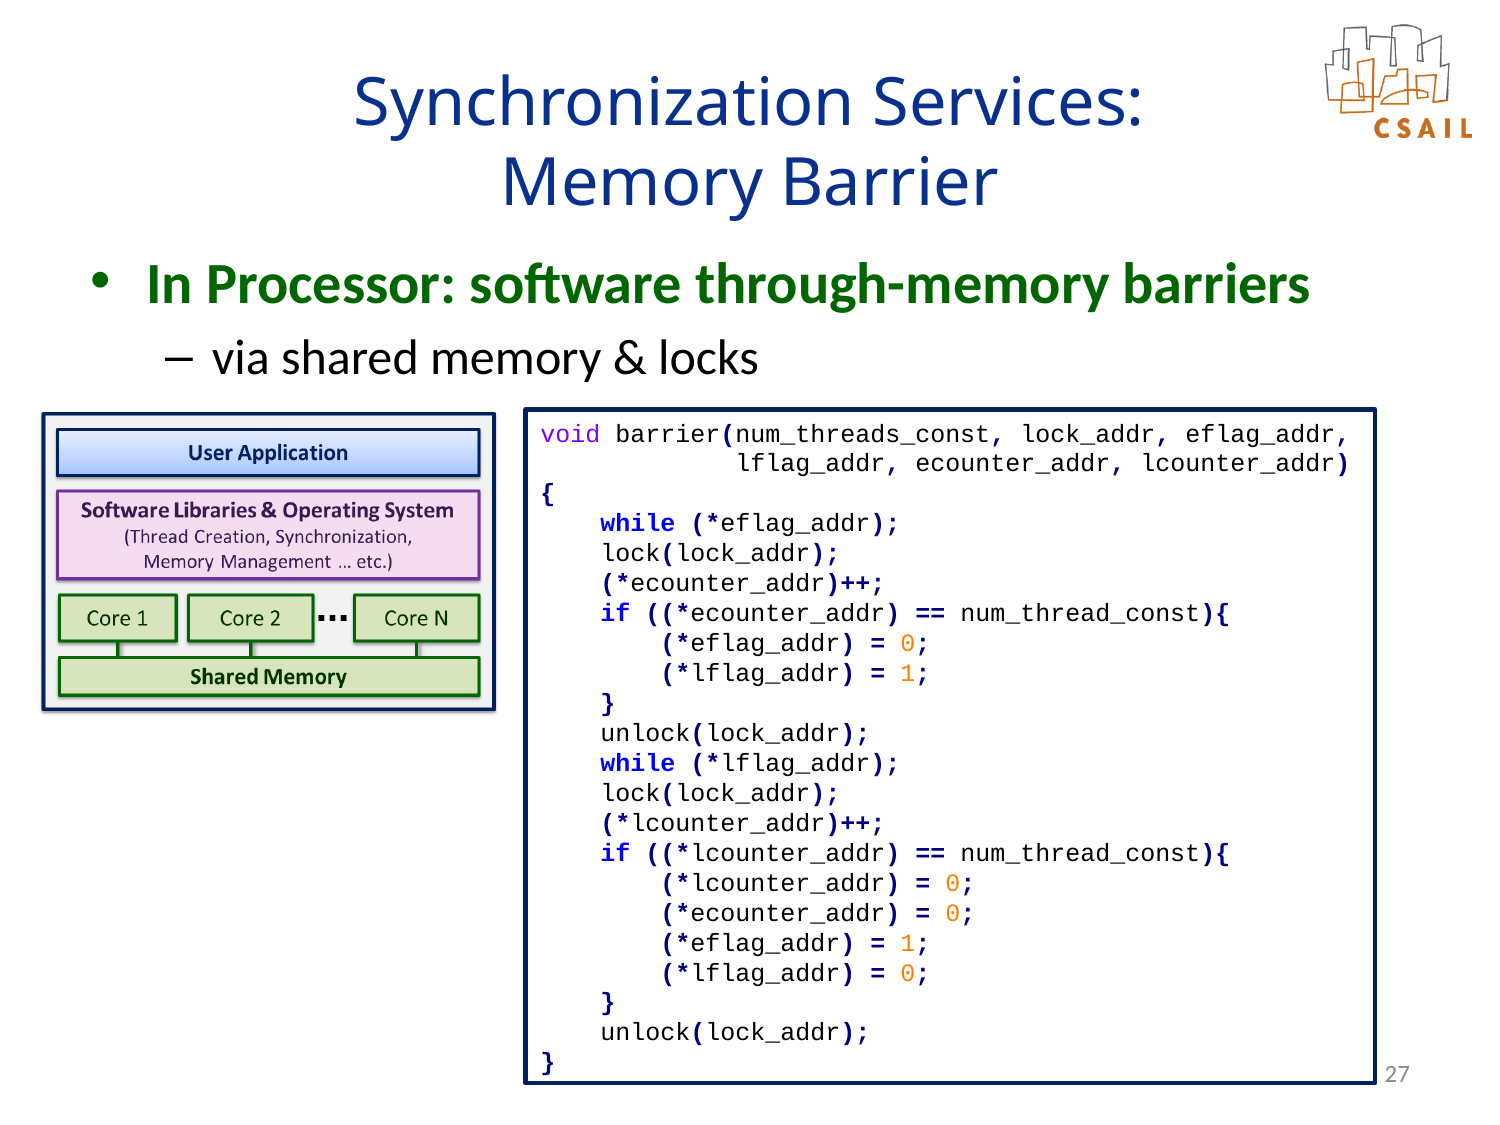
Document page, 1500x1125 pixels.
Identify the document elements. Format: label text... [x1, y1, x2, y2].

text_box void barrier(num_threads_const, lock_addr, eflag_addr, lflag_addr, ecounter_addr, lcounter_addr) { while (*eflag_addr); lock(lock_addr); (*ecounter_addr)++; if ((*ecounter_addr) == num_thread_const){ (*eflag_addr) = 0; (*lflag_addr) = 1; } unlock(lock_addr); while (*lflag_addr); lock(lock_addr); (*lcounter_addr)++; if ((*lcounter_addr) == num_thread_const){ (*lcounter_addr) = 0; (*ecounter_addr) = 0; (*eflag_addr) = 1; (*lflag_addr) = 0; } unlock(lock_addr); } [525, 409, 1375, 1084]
picture [1324, 24, 1472, 138]
list In Processor: software through-memory barriers via shared memory & locks [75, 237, 1475, 588]
picture [37, 409, 501, 718]
title Synchronization Services: Memory Barrier [75, 45, 1425, 233]
slide_number 27 [1074, 1042, 1425, 1103]
